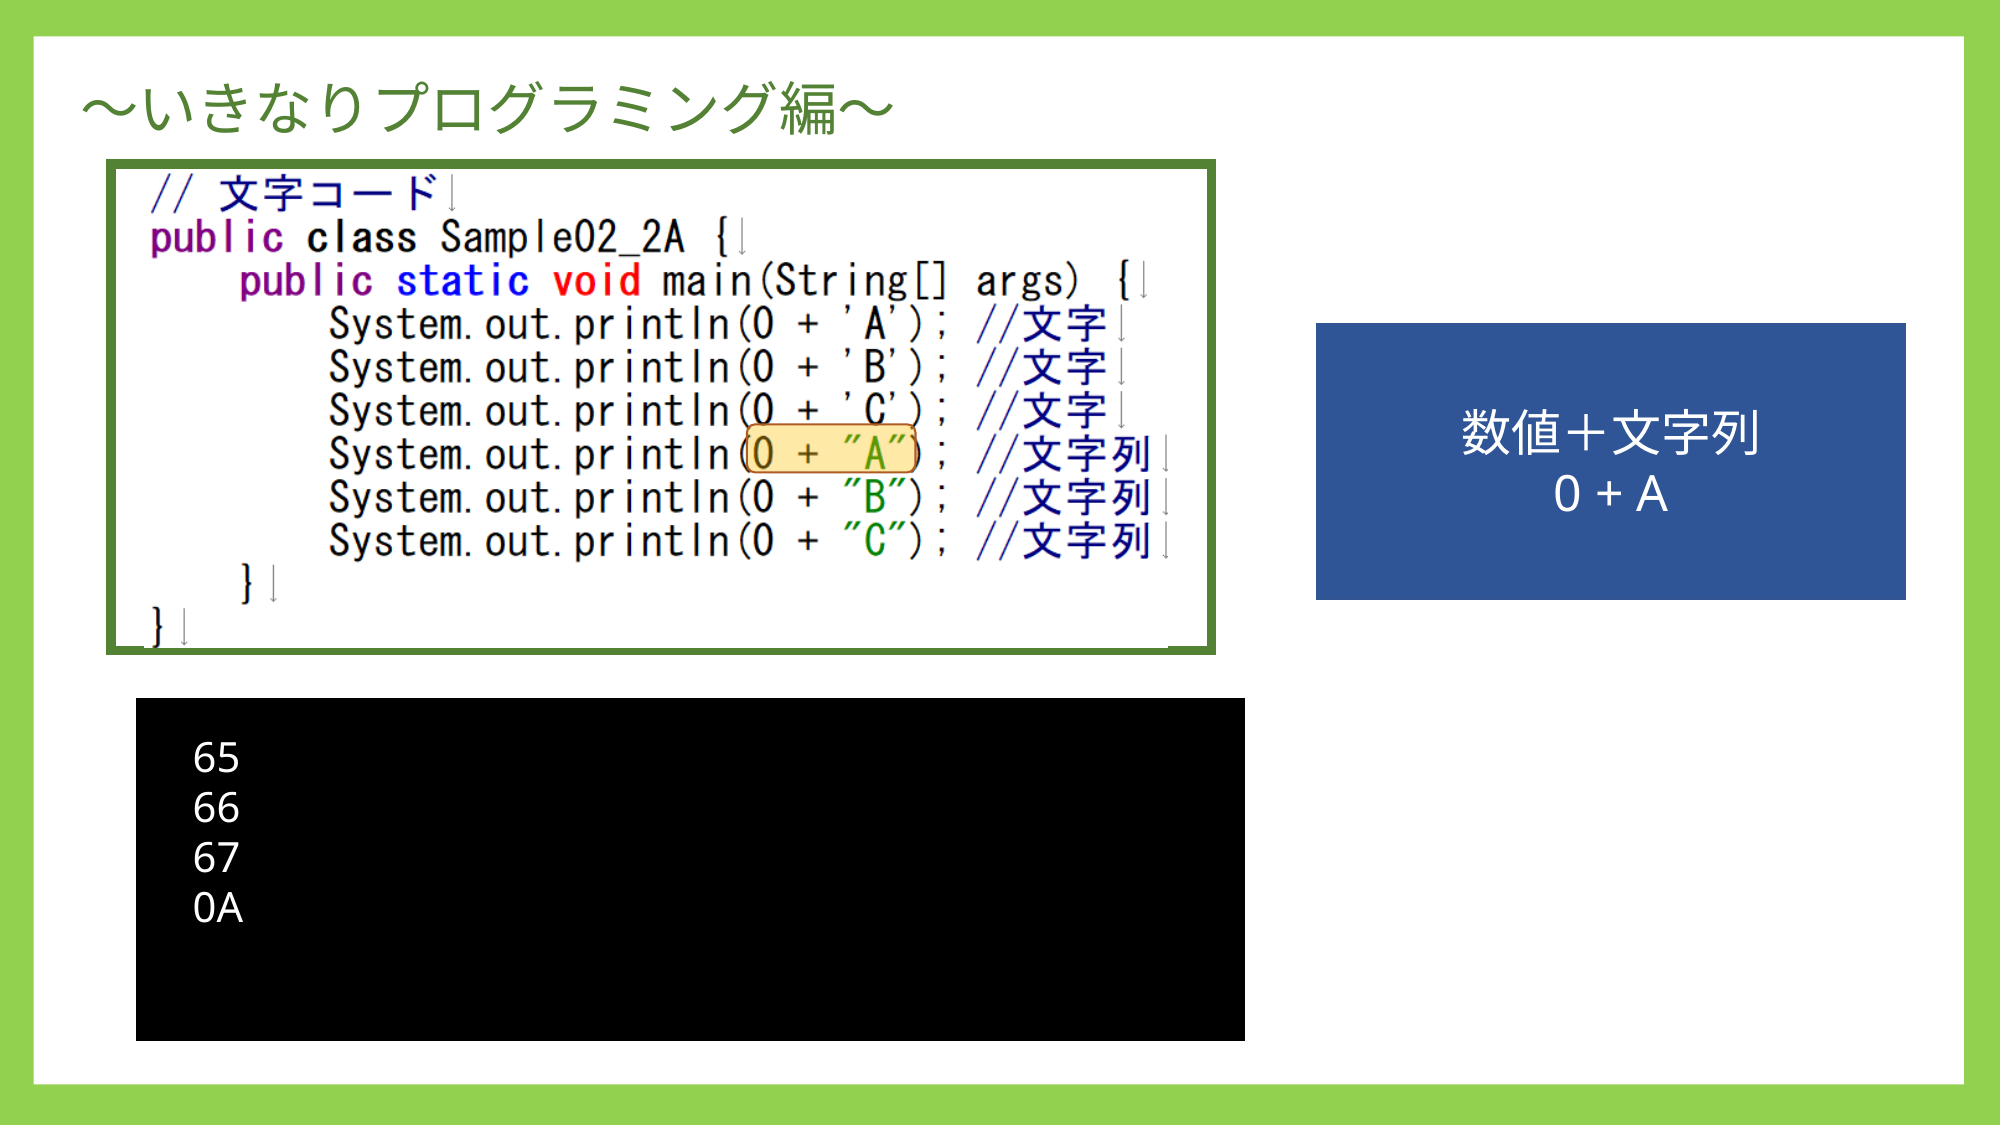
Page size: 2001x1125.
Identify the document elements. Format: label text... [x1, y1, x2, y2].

text_box [136, 698, 1245, 1041]
text_box 数値＋文字列 0 + A [1316, 323, 1906, 600]
text_box [110, 163, 1213, 651]
text_box 65 66 67 0A [177, 723, 259, 939]
picture [144, 173, 1168, 648]
text_box ～いきなりプログラミング編～ [65, 64, 911, 150]
